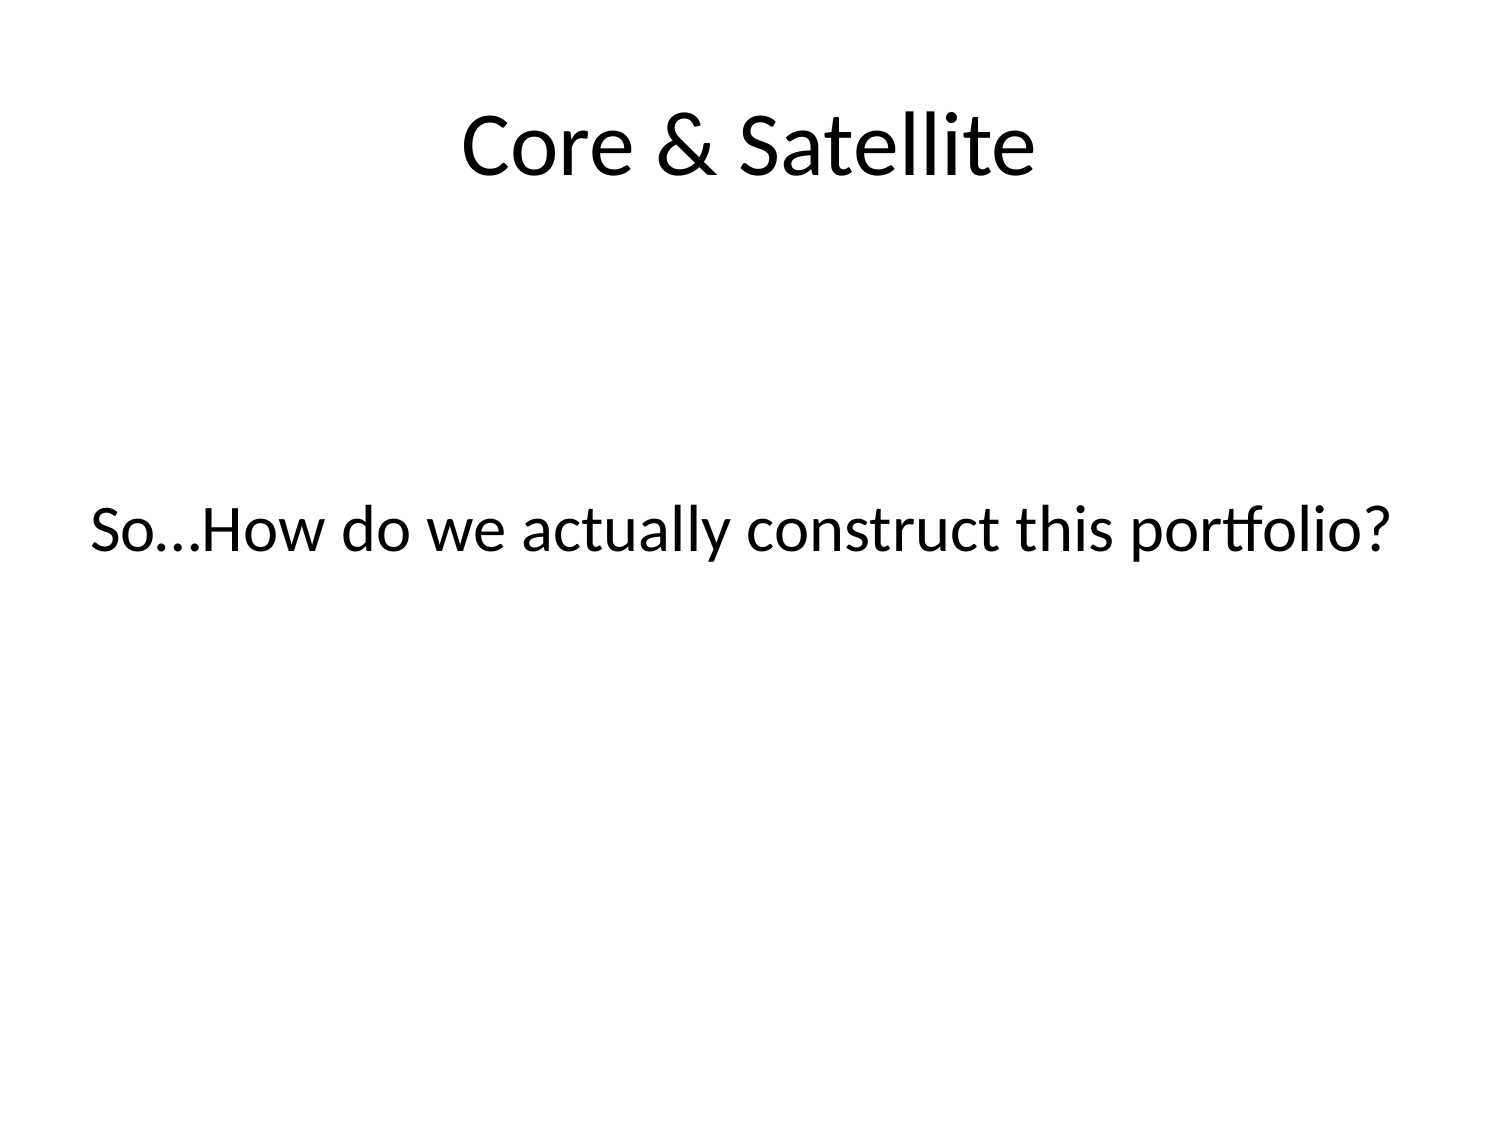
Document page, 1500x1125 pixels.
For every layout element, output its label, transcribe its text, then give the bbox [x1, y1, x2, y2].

title Core & Satellite [75, 45, 1425, 233]
list So…How do we actually construct this portfolio? [75, 477, 1425, 1125]
